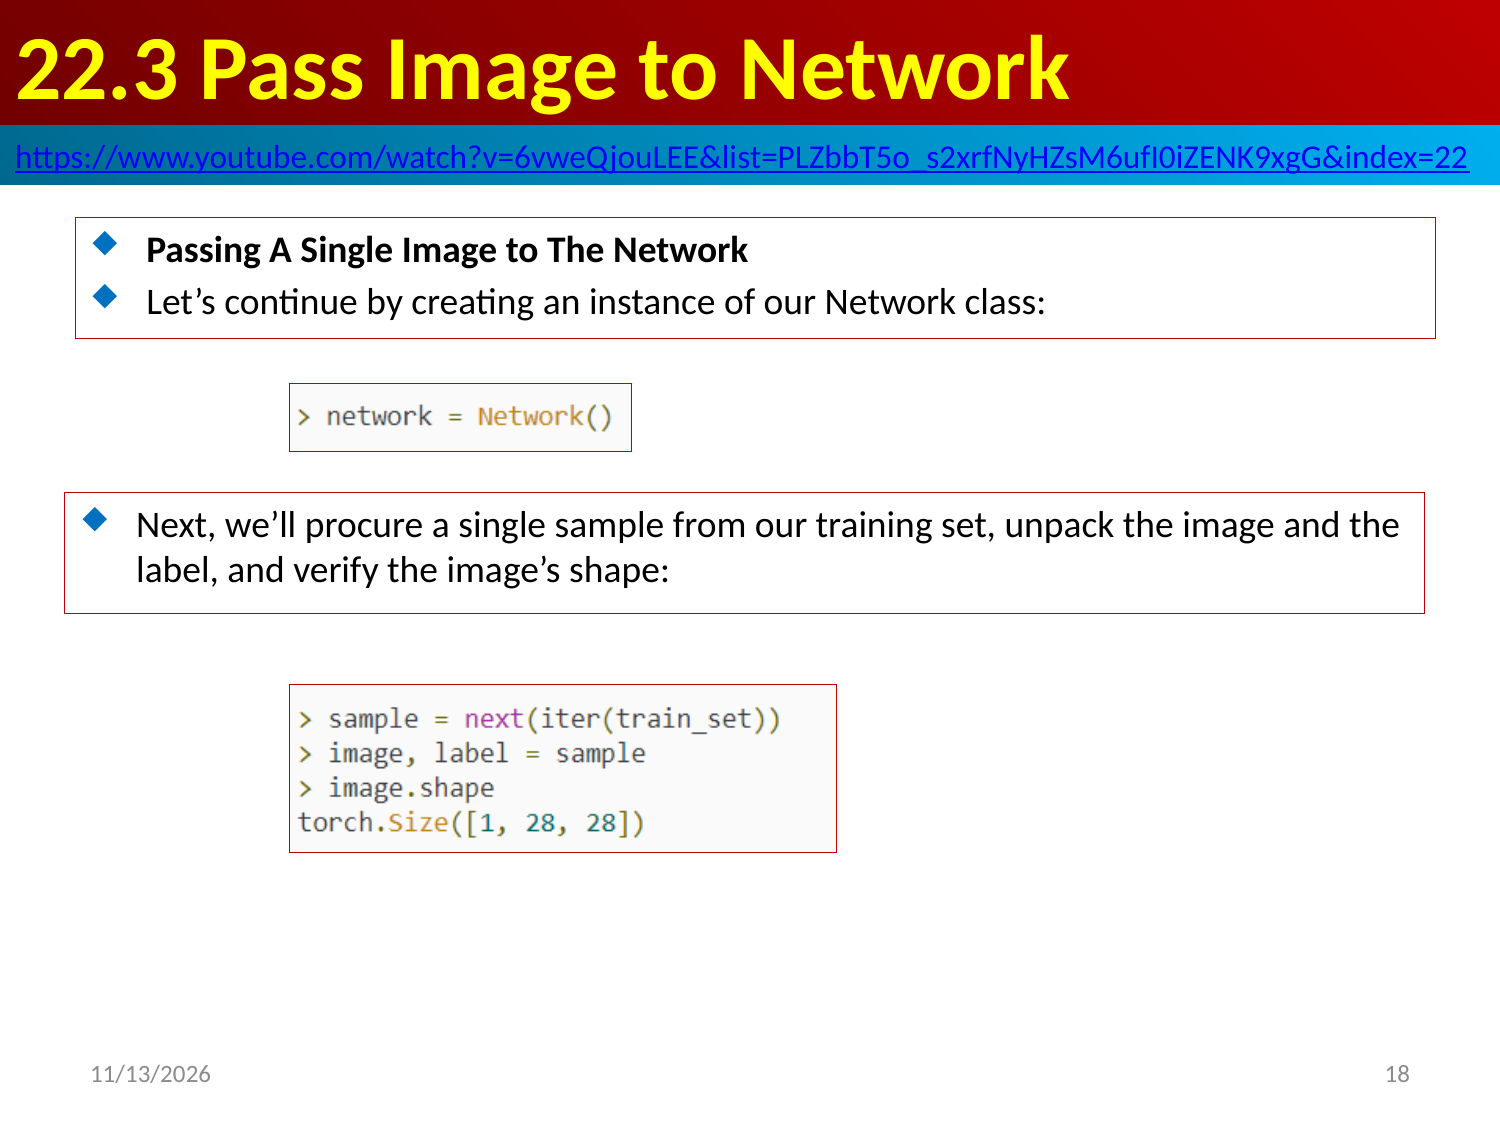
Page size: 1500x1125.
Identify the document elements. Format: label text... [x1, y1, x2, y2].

subtitle Passing A Single Image to The Network Let’s continue by creating an instance of our Network class: [75, 217, 1436, 339]
picture [288, 382, 632, 453]
title 22.3 Pass Image to Network [0, 0, 1500, 125]
text_box https://www.youtube.com/watch?v=6vweQjouLEE&list=PLZbbT5o_s2xrfNyHZsM6ufI0iZENK9xgG&index=22 [0, 125, 1500, 185]
slide_number 18 [1074, 1042, 1425, 1103]
text_box Next, we’ll procure a single sample from our training set, unpack the image and the label, and verify the image’s shape: [64, 492, 1425, 614]
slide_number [75, 1042, 425, 1103]
picture [288, 684, 837, 853]
